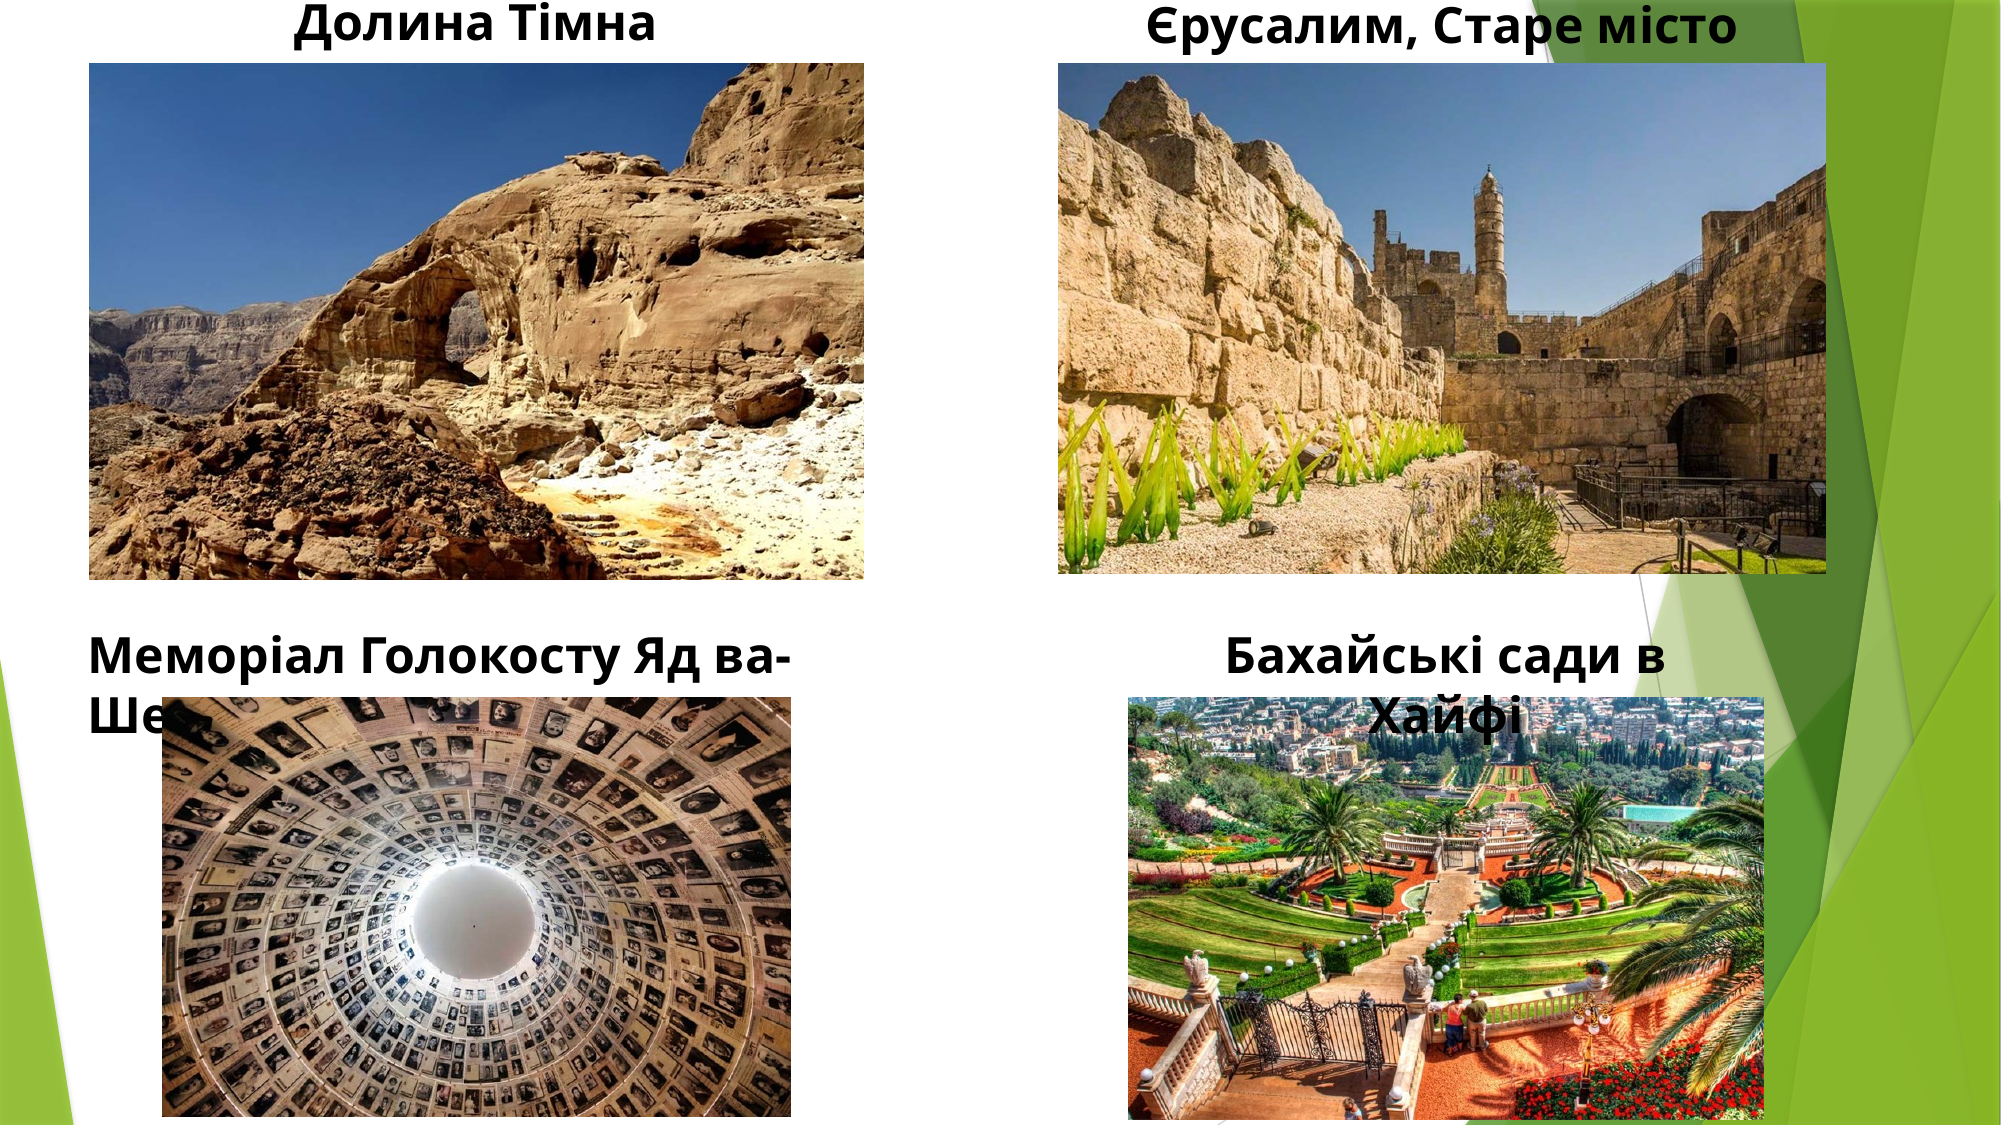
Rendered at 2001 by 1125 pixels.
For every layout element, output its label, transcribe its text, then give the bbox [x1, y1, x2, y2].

picture [1127, 697, 1765, 1121]
text_box Долина Тімна [89, 0, 864, 63]
text_box Єрусалим, Старе місто [1058, 0, 1826, 63]
text_box Меморіал Голокосту Яд ва-Шем [72, 616, 897, 797]
picture [88, 63, 865, 581]
picture [1058, 63, 1827, 575]
picture [161, 697, 792, 1117]
text_box Бахайські сади в Хайфі [1128, 616, 1764, 697]
